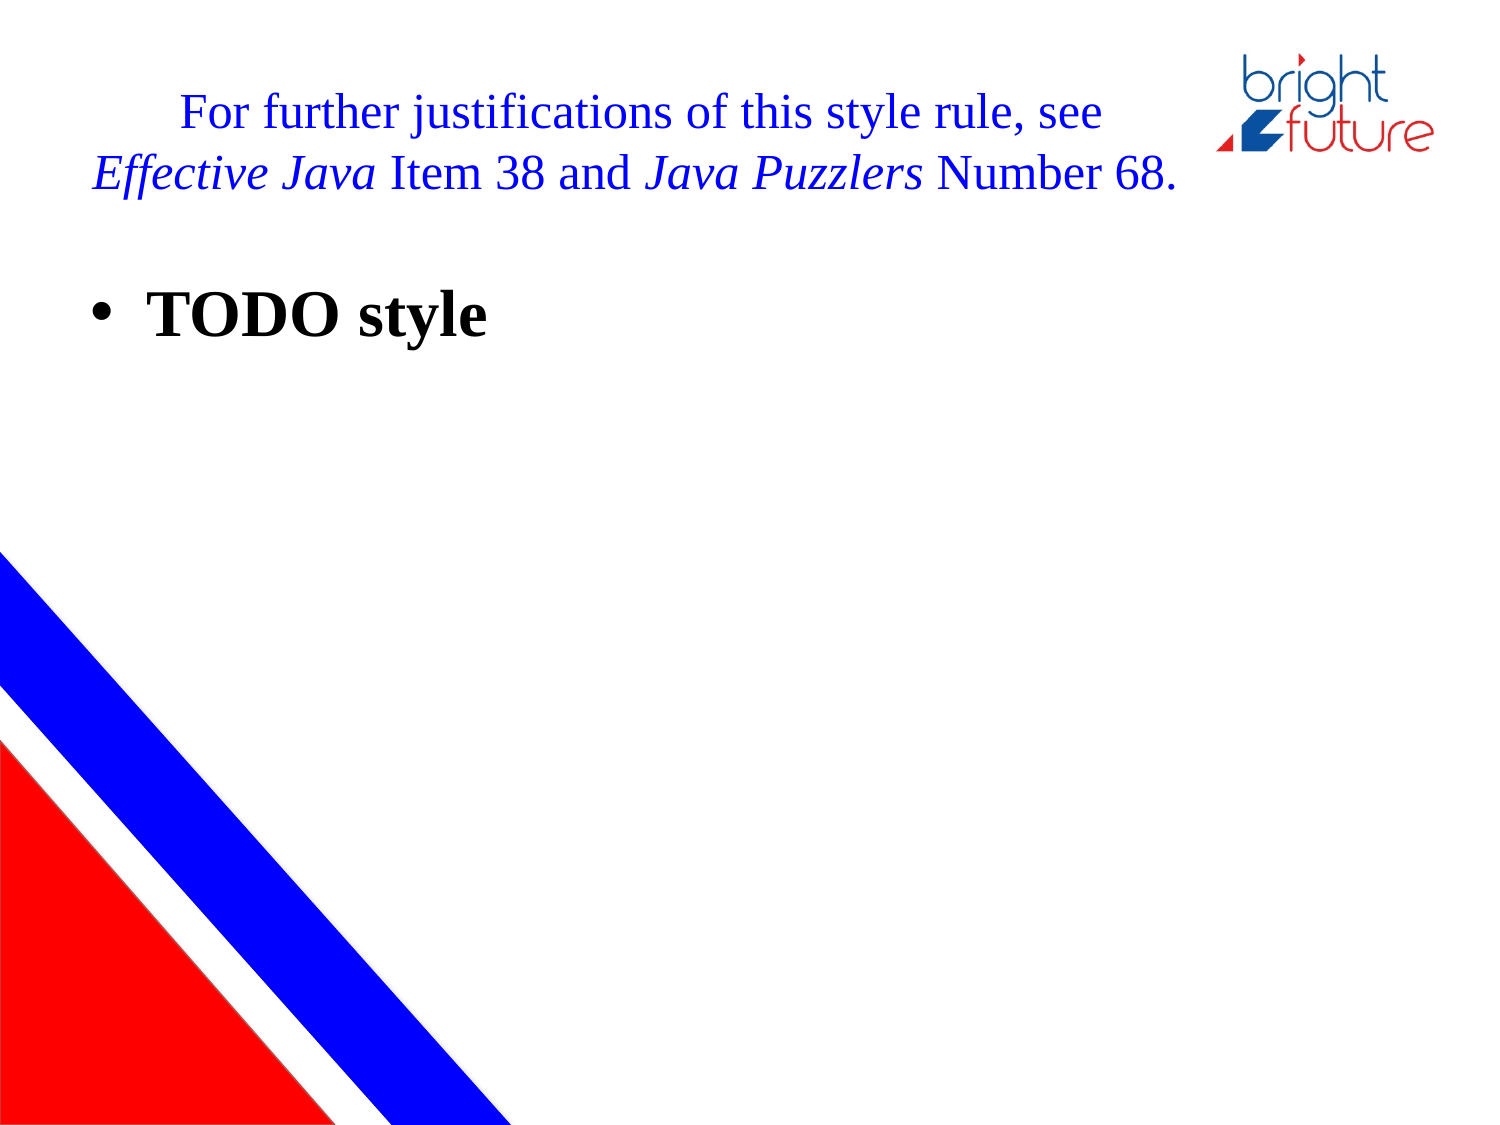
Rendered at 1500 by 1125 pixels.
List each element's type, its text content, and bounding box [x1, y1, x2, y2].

picture [1185, 33, 1453, 181]
list TODO style [75, 262, 1425, 1005]
title For further justifications of this style rule, see Effective Java Item 38 and Java Puzzlers Number 68. [75, 45, 1209, 233]
